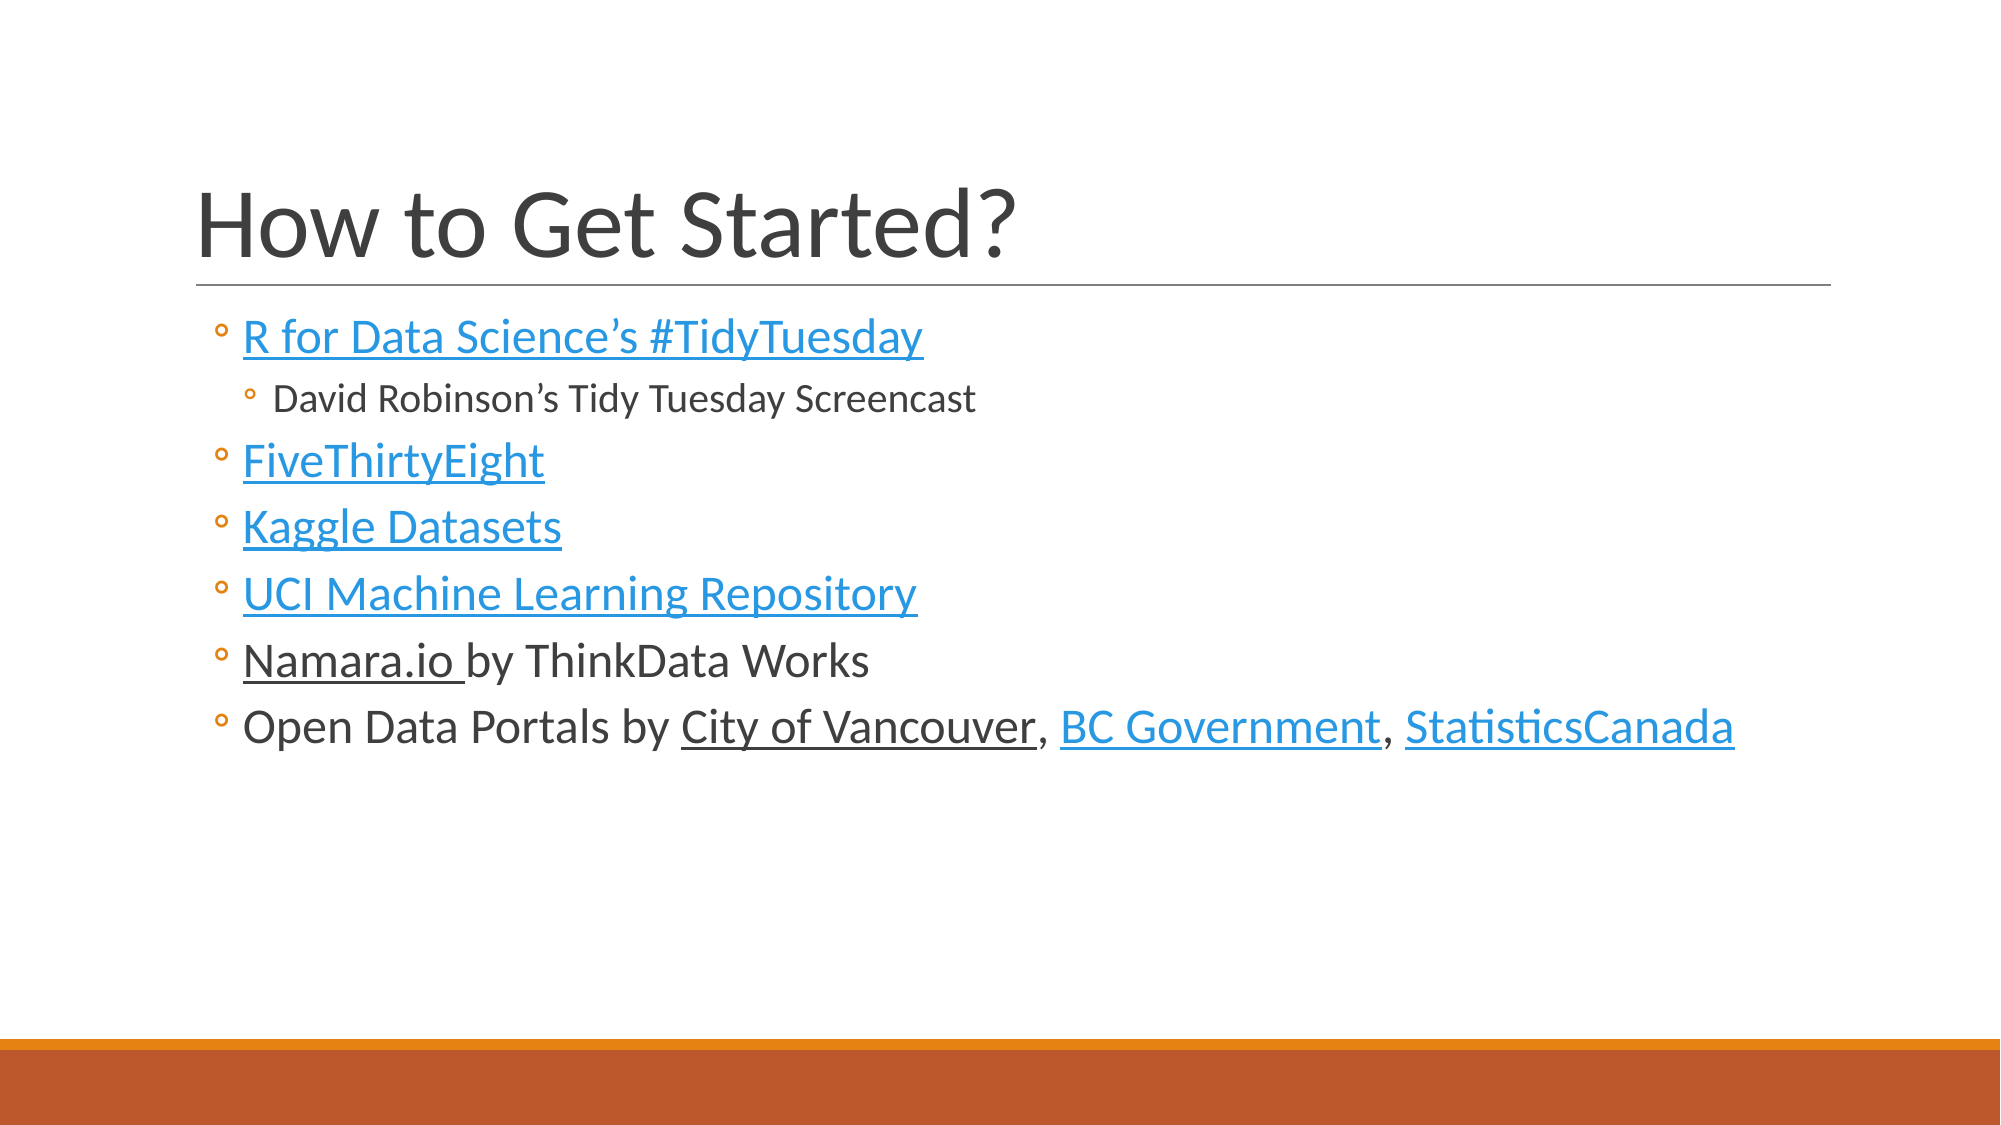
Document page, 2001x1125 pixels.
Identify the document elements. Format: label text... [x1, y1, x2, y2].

list R for Data Science’s #TidyTuesday David Robinson’s Tidy Tuesday Screencast FiveThirtyEight Kaggle Datasets UCI Machine Learning Repository Namara.io by ThinkData Works Open Data Portals by City of Vancouver, BC Government, StatisticsCanada [180, 302, 1830, 963]
title How to Get Started? [180, 47, 1830, 285]
